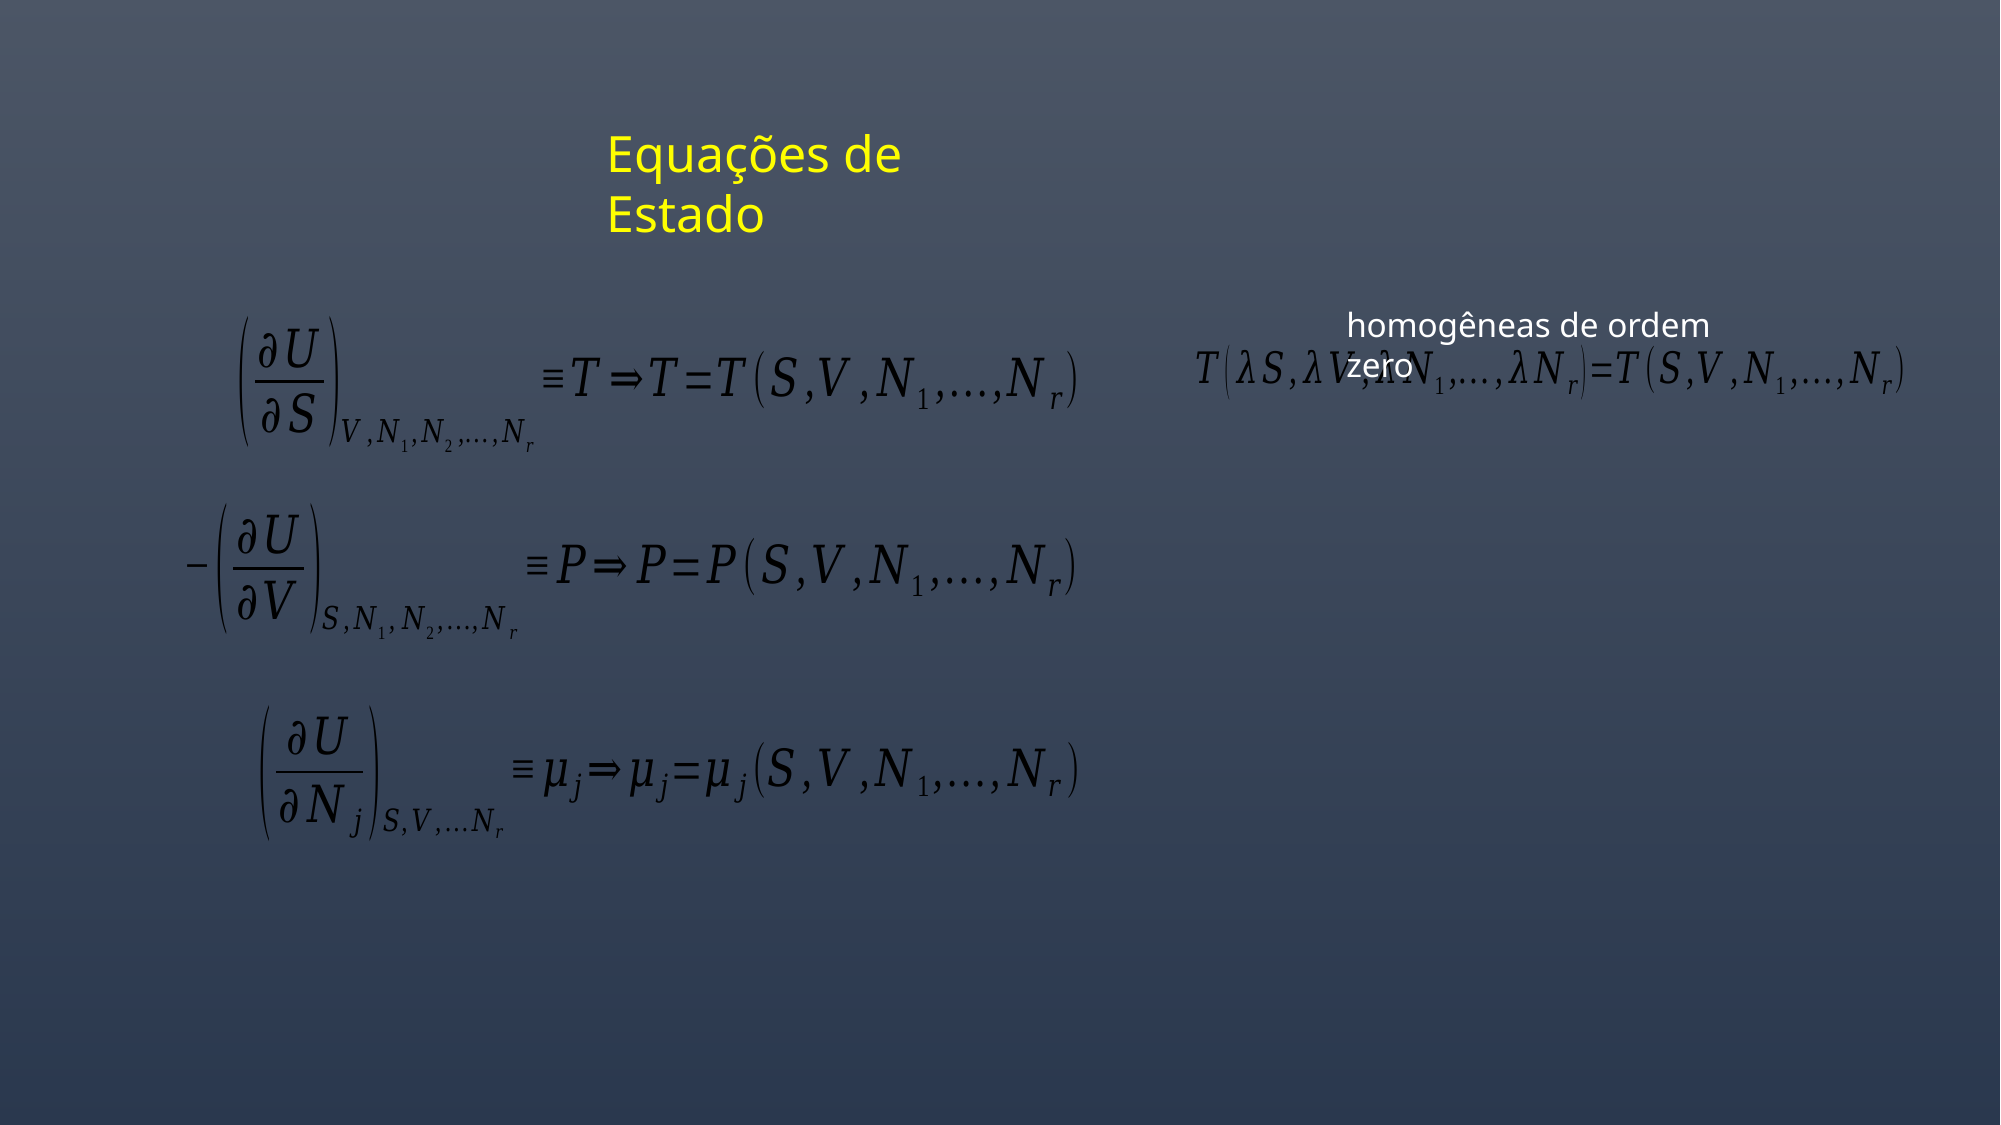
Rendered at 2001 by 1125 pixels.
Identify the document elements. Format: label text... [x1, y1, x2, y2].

text_box Equações de Estado [591, 115, 1069, 250]
text_box homogêneas de ordem zero [1331, 296, 1776, 391]
